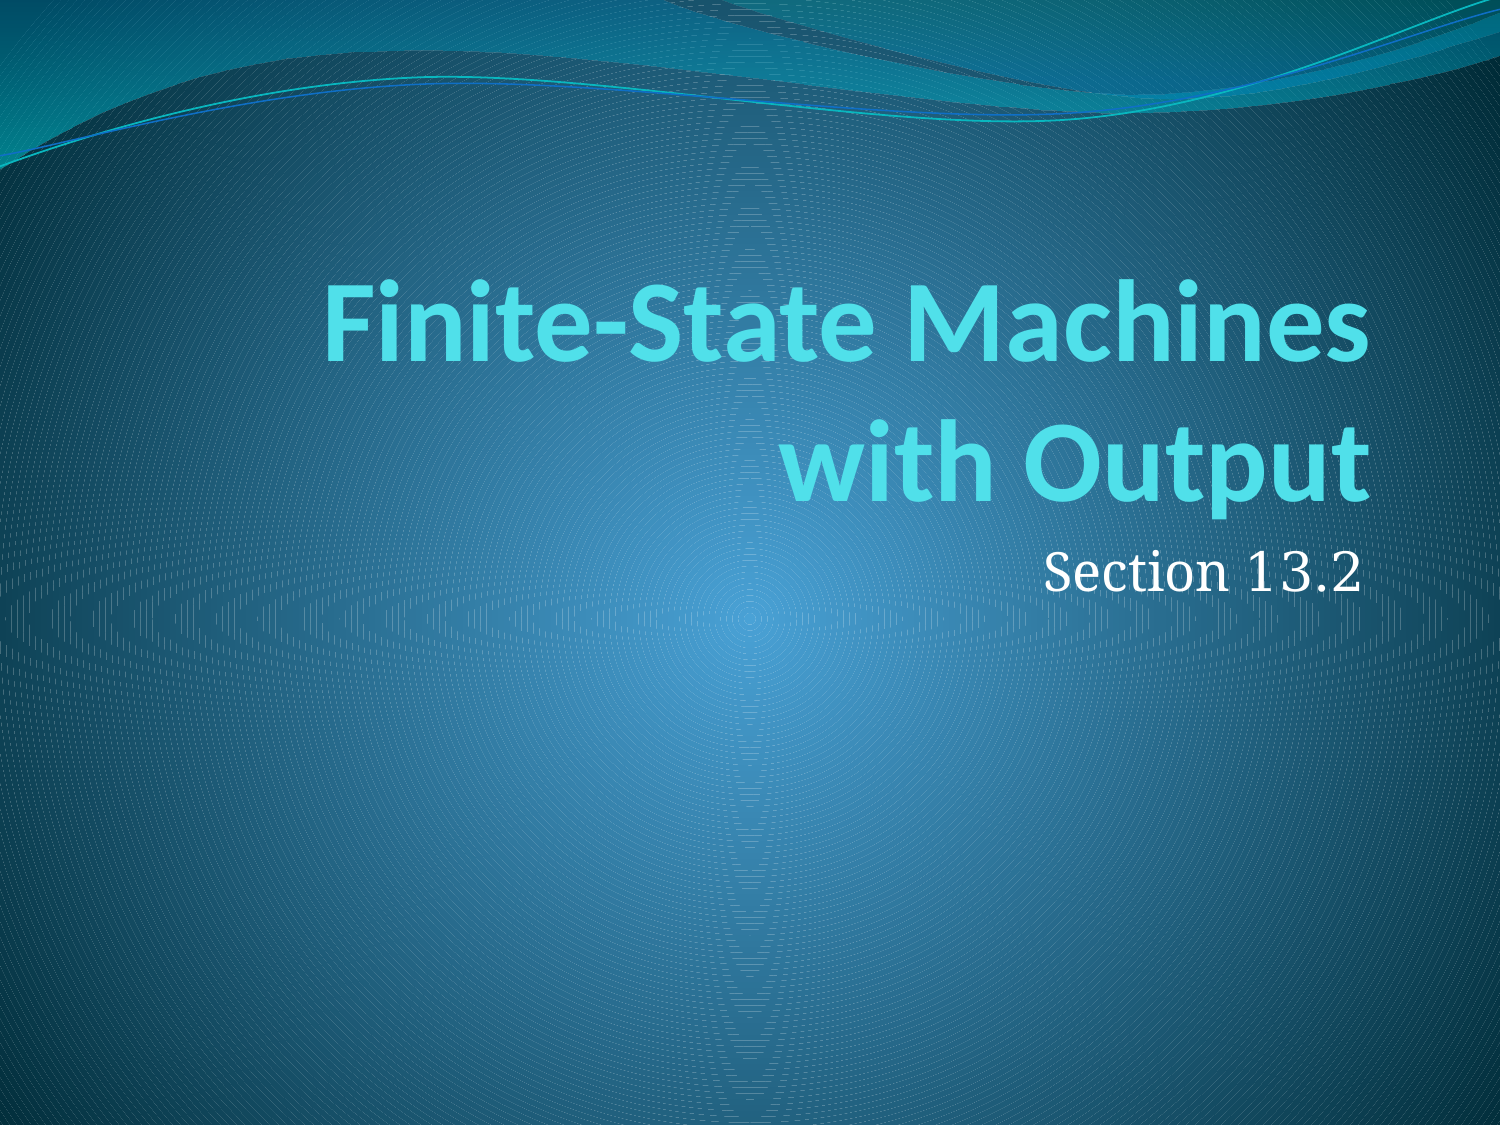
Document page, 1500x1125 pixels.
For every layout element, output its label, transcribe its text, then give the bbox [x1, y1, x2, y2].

subtitle Section 13.2 [87, 529, 1376, 818]
title Finite-State Machines with Output [87, 224, 1376, 525]
